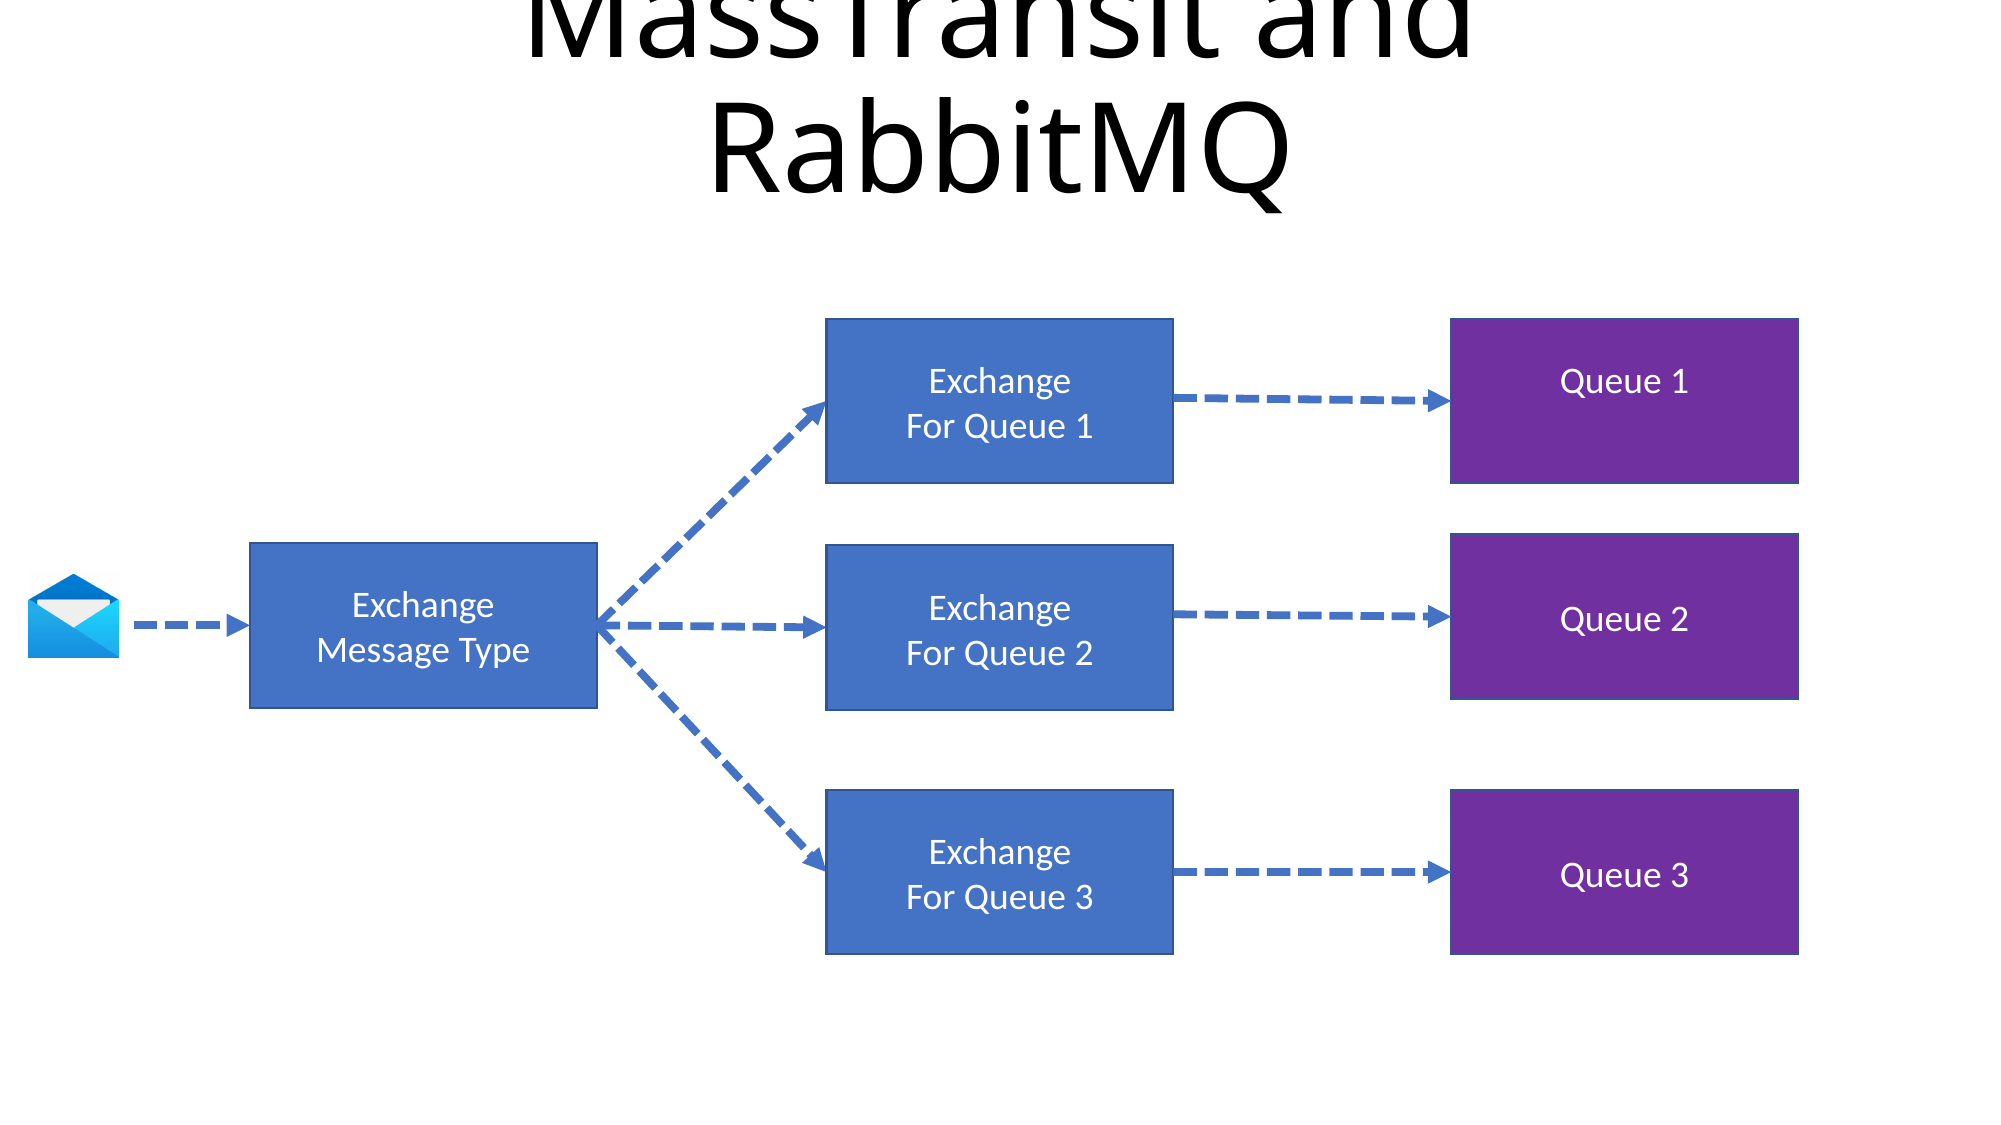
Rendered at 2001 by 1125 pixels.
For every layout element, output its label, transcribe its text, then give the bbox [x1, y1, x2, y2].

text_box Queue 2 [1450, 533, 1799, 700]
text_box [596, 625, 827, 873]
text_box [596, 401, 827, 625]
text_box Queue 3 [1450, 789, 1799, 955]
text_box Exchange For Queue 2 [827, 544, 1174, 711]
picture [27, 570, 120, 658]
text_box Exchange For Queue 3 [825, 789, 1174, 955]
title MassTransit and RabbitMQ [249, 25, 1750, 227]
text_box Exchange Message Type [249, 542, 596, 709]
text_box Exchange For Queue 1 [825, 318, 1174, 484]
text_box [1173, 397, 1452, 401]
text_box Queue 1 [1450, 318, 1799, 484]
